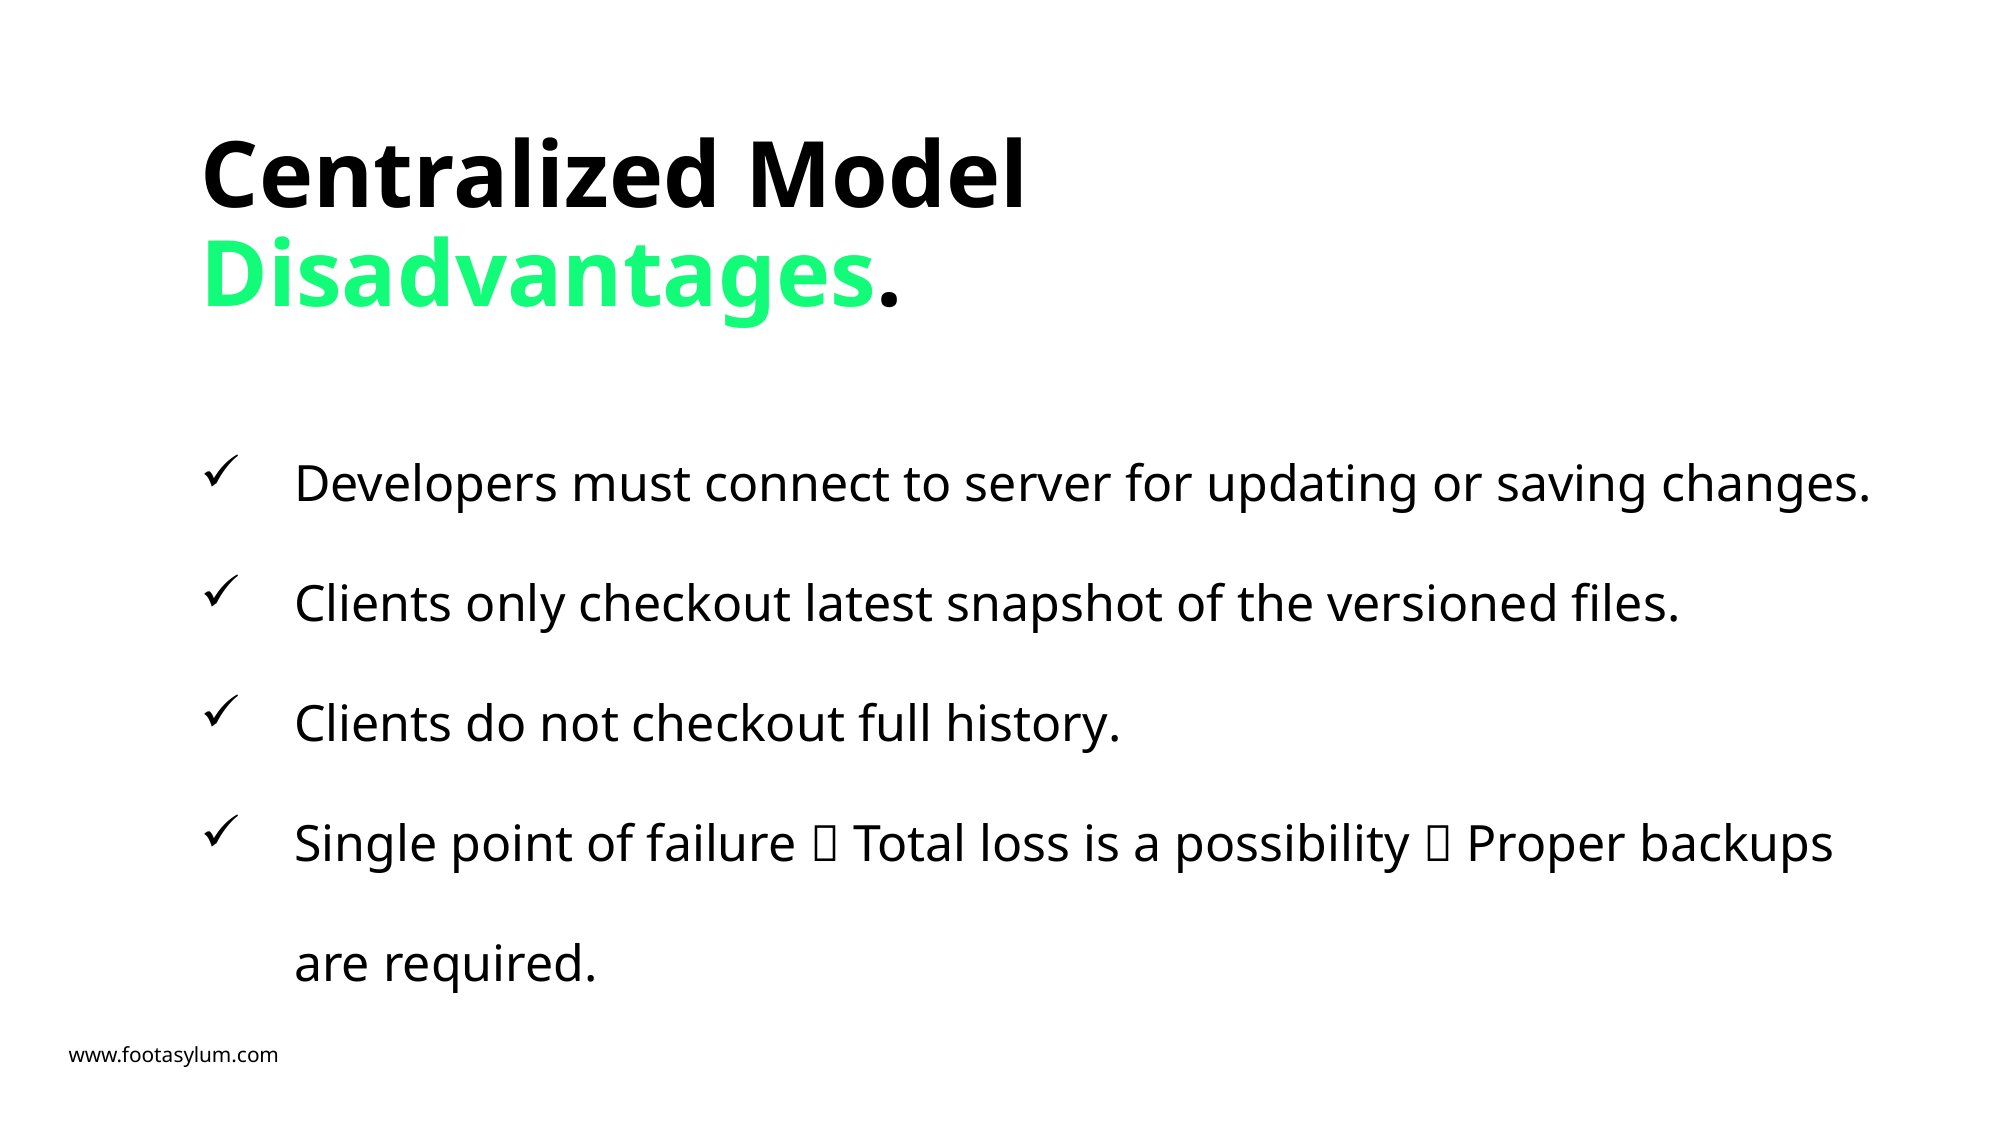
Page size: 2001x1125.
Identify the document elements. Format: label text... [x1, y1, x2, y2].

text_box Centralized Model Disadvantages. [185, 118, 1076, 337]
text_box www.footasylum.com [53, 1034, 185, 1074]
text_box Developers must connect to server for updating or saving changes. Clients only checkout latest snapshot of the versioned files. Clients do not checkout full history. Single point of failure  Total loss is a possibility  Proper backups are required. [185, 383, 1933, 1119]
